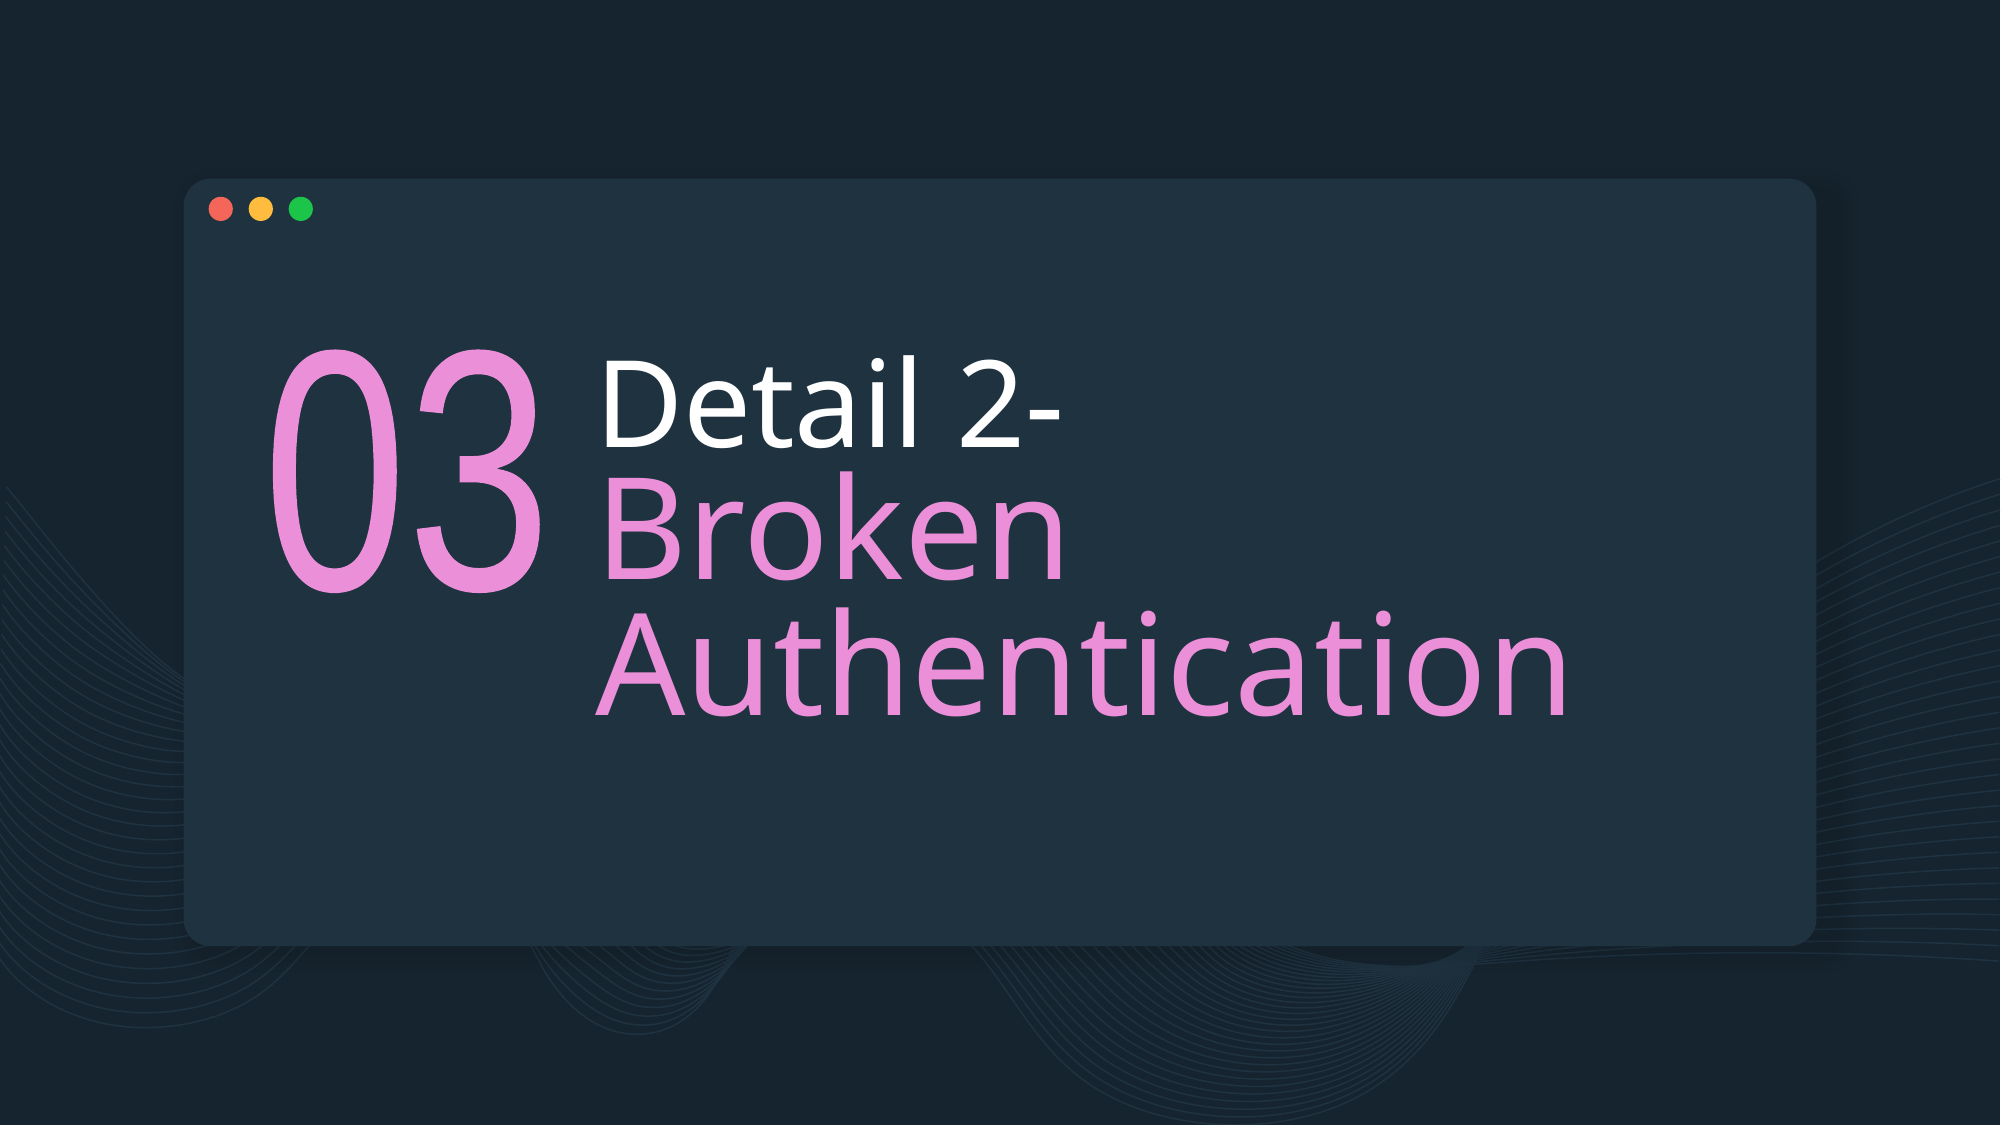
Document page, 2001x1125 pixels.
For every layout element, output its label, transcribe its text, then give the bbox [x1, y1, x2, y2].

title Detail 2- Broken Authentication [575, 334, 1781, 594]
